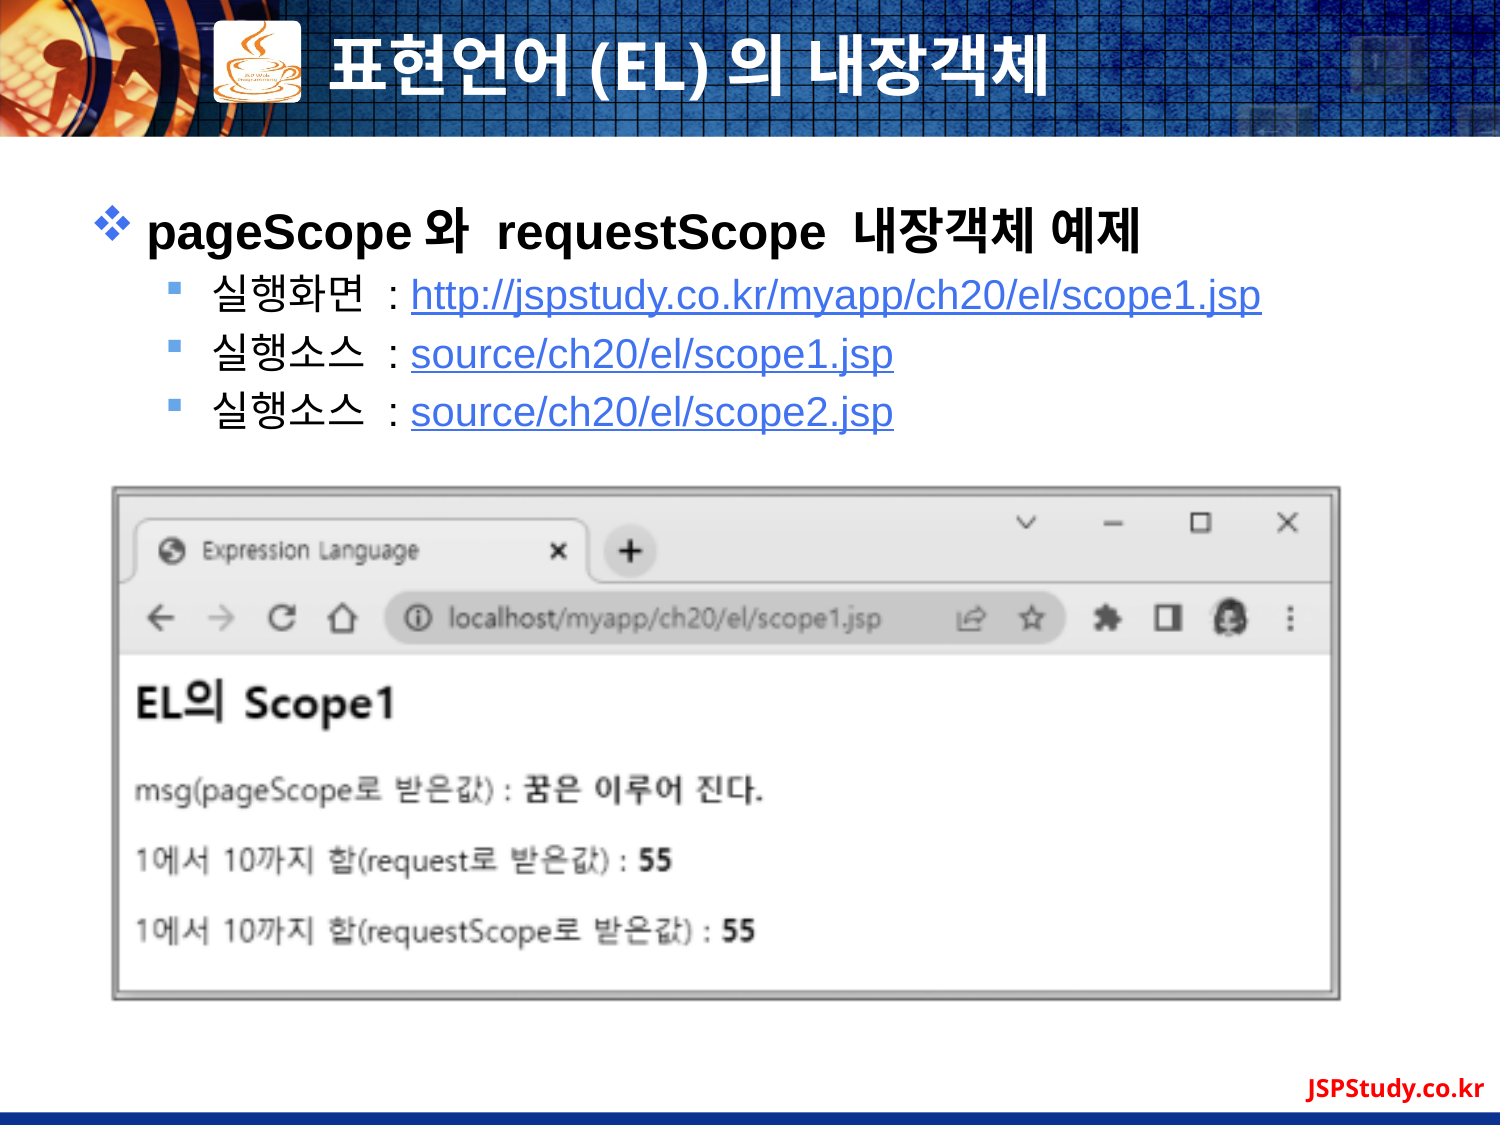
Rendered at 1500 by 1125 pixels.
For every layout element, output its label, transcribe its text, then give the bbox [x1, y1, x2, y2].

picture [106, 479, 1352, 1012]
list pageScope와 requestScope 내장객체 예제 실행화면 : http://jspstudy.co.kr/myapp/ch20/el/scope1.jsp 실행소스 : source/ch20/el/scope1.jsp 실행소스 : source/ch20/el/scope2.jsp [74, 162, 1426, 1024]
title 표현언어(EL)의 내장객체 [312, 17, 1388, 111]
footer JSPStudy.co.kr [1024, 1064, 1500, 1118]
picture [0, 0, 1500, 138]
